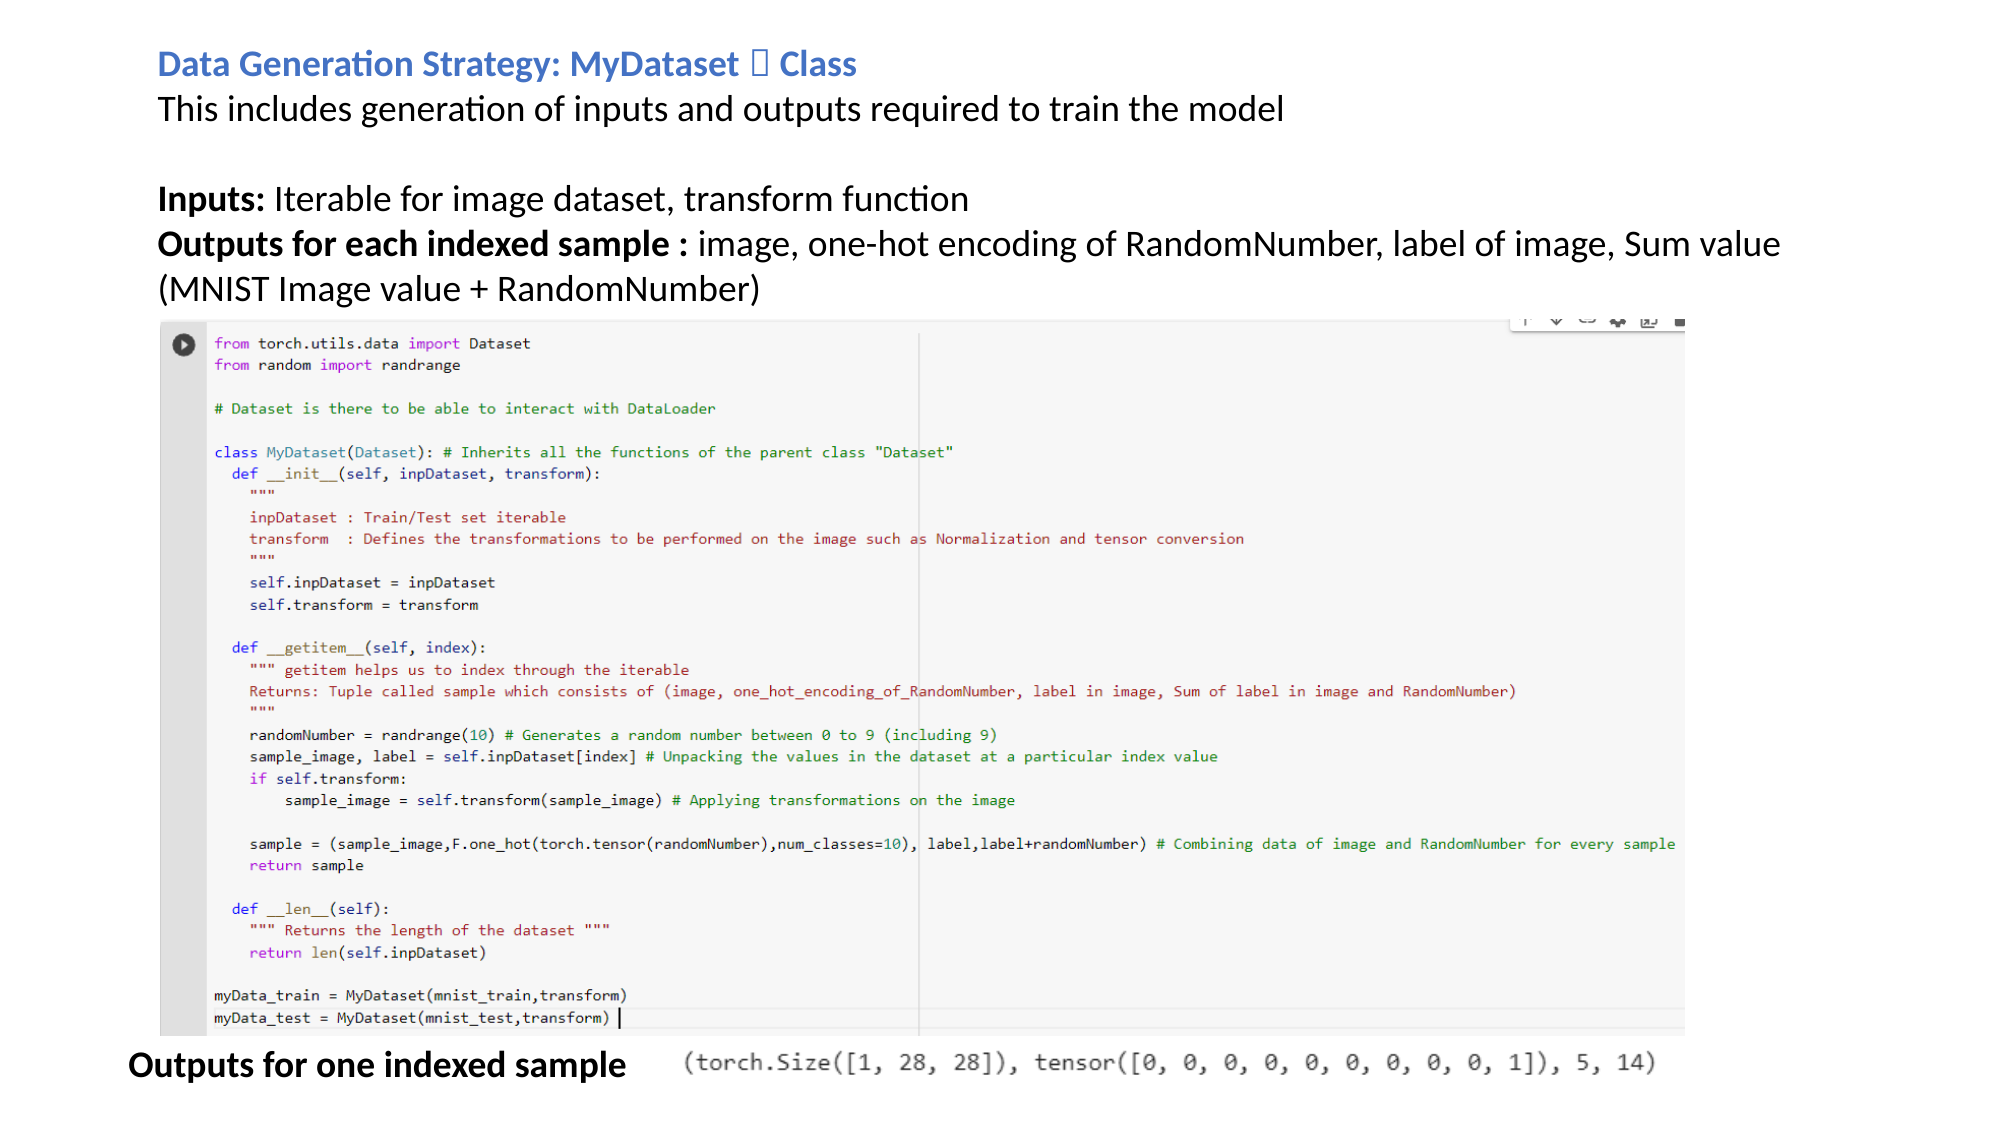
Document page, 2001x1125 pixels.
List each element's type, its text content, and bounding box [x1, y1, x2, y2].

picture [665, 1037, 1685, 1094]
text_box Outputs for one indexed sample [113, 1032, 651, 1093]
picture [160, 319, 1685, 1036]
text_box Data Generation Strategy: MyDataset  Class This includes generation of inputs and outputs required to train the model Inputs: Iterable for image dataset, transform function Outputs for each indexed sample : image, one-hot encoding of RandomNumber, label of image, Sum value (MNIST Image value + RandomNumber) [142, 31, 1827, 317]
